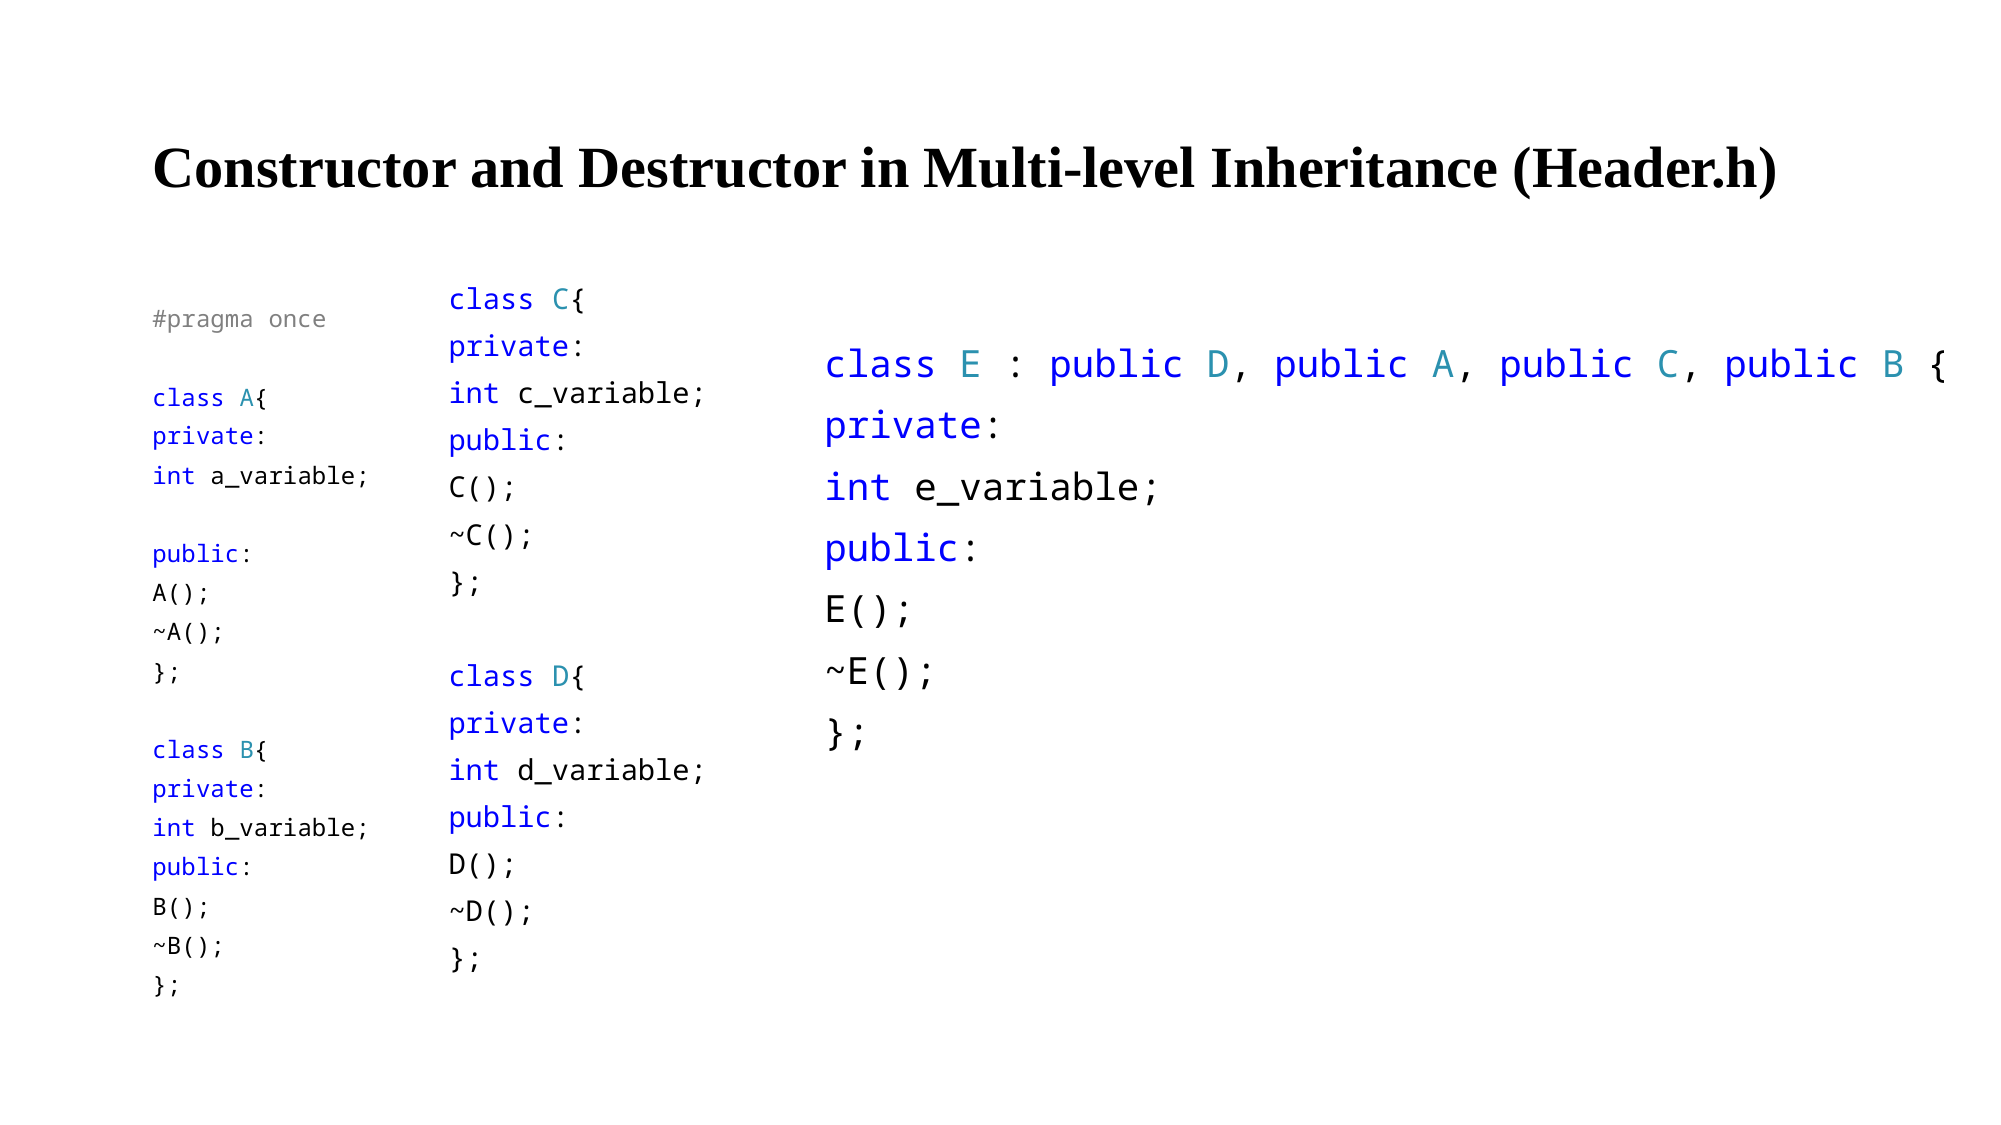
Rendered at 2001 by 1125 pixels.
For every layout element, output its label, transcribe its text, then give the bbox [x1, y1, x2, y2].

text_box class C{ private: int c_variable; public: C(); ~C(); }; class D{ private: int d_variable; public: D(); ~D(); }; [433, 277, 2000, 992]
title Constructor and Destructor in Multi-level Inheritance (Header.h) [137, 59, 1863, 278]
list #pragma once class A{ private: int a_variable; public: A(); ~A(); }; class B{ private: int b_variable; public: B(); ~B(); }; [137, 299, 809, 1014]
text_box class E : public D, public A, public C, public B { private: int e_variable; public: E(); ~E(); }; [809, 337, 2000, 1052]
